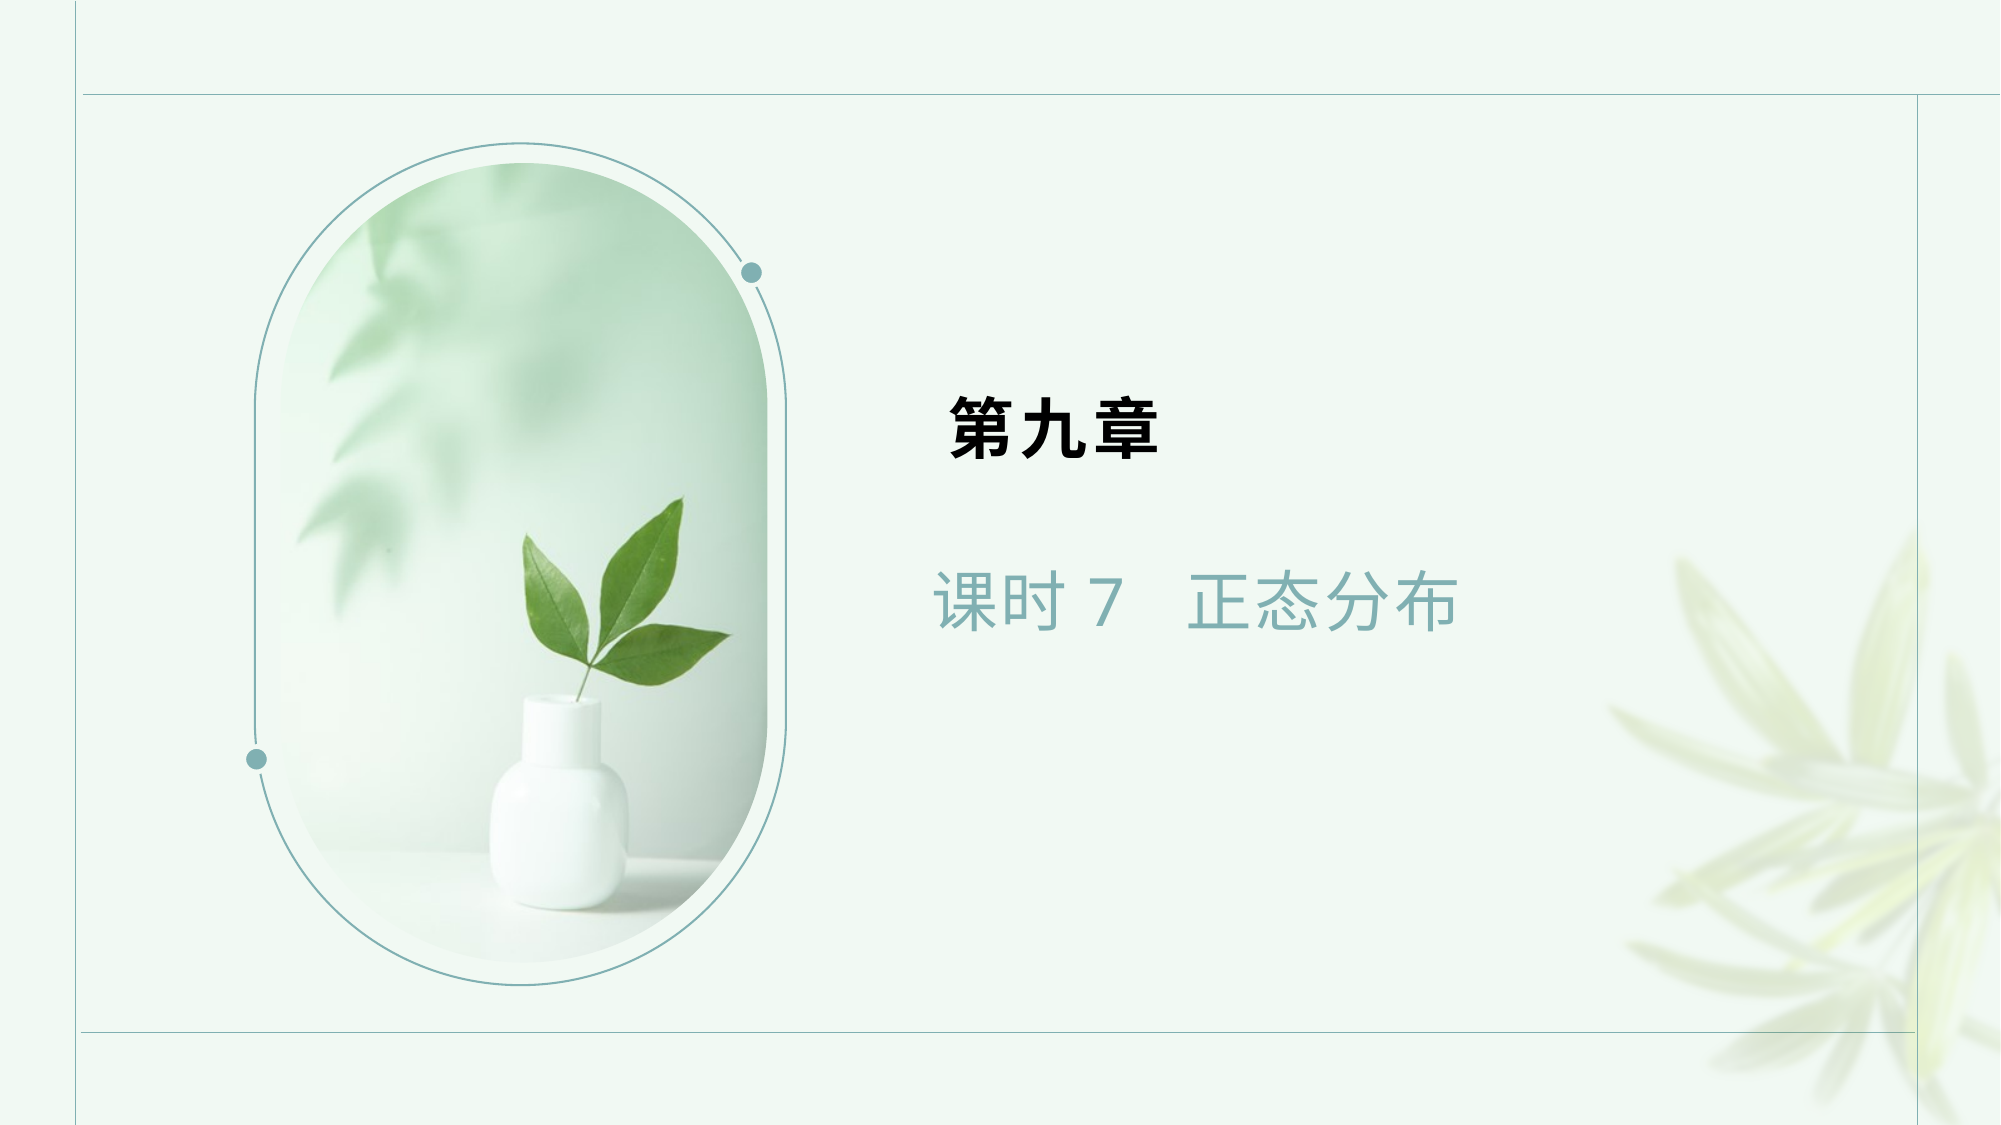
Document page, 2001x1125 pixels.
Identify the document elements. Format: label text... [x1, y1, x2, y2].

list 第九章 [947, 382, 1854, 472]
picture [280, 163, 768, 963]
list 课时7 正态分布 [879, 519, 1864, 730]
